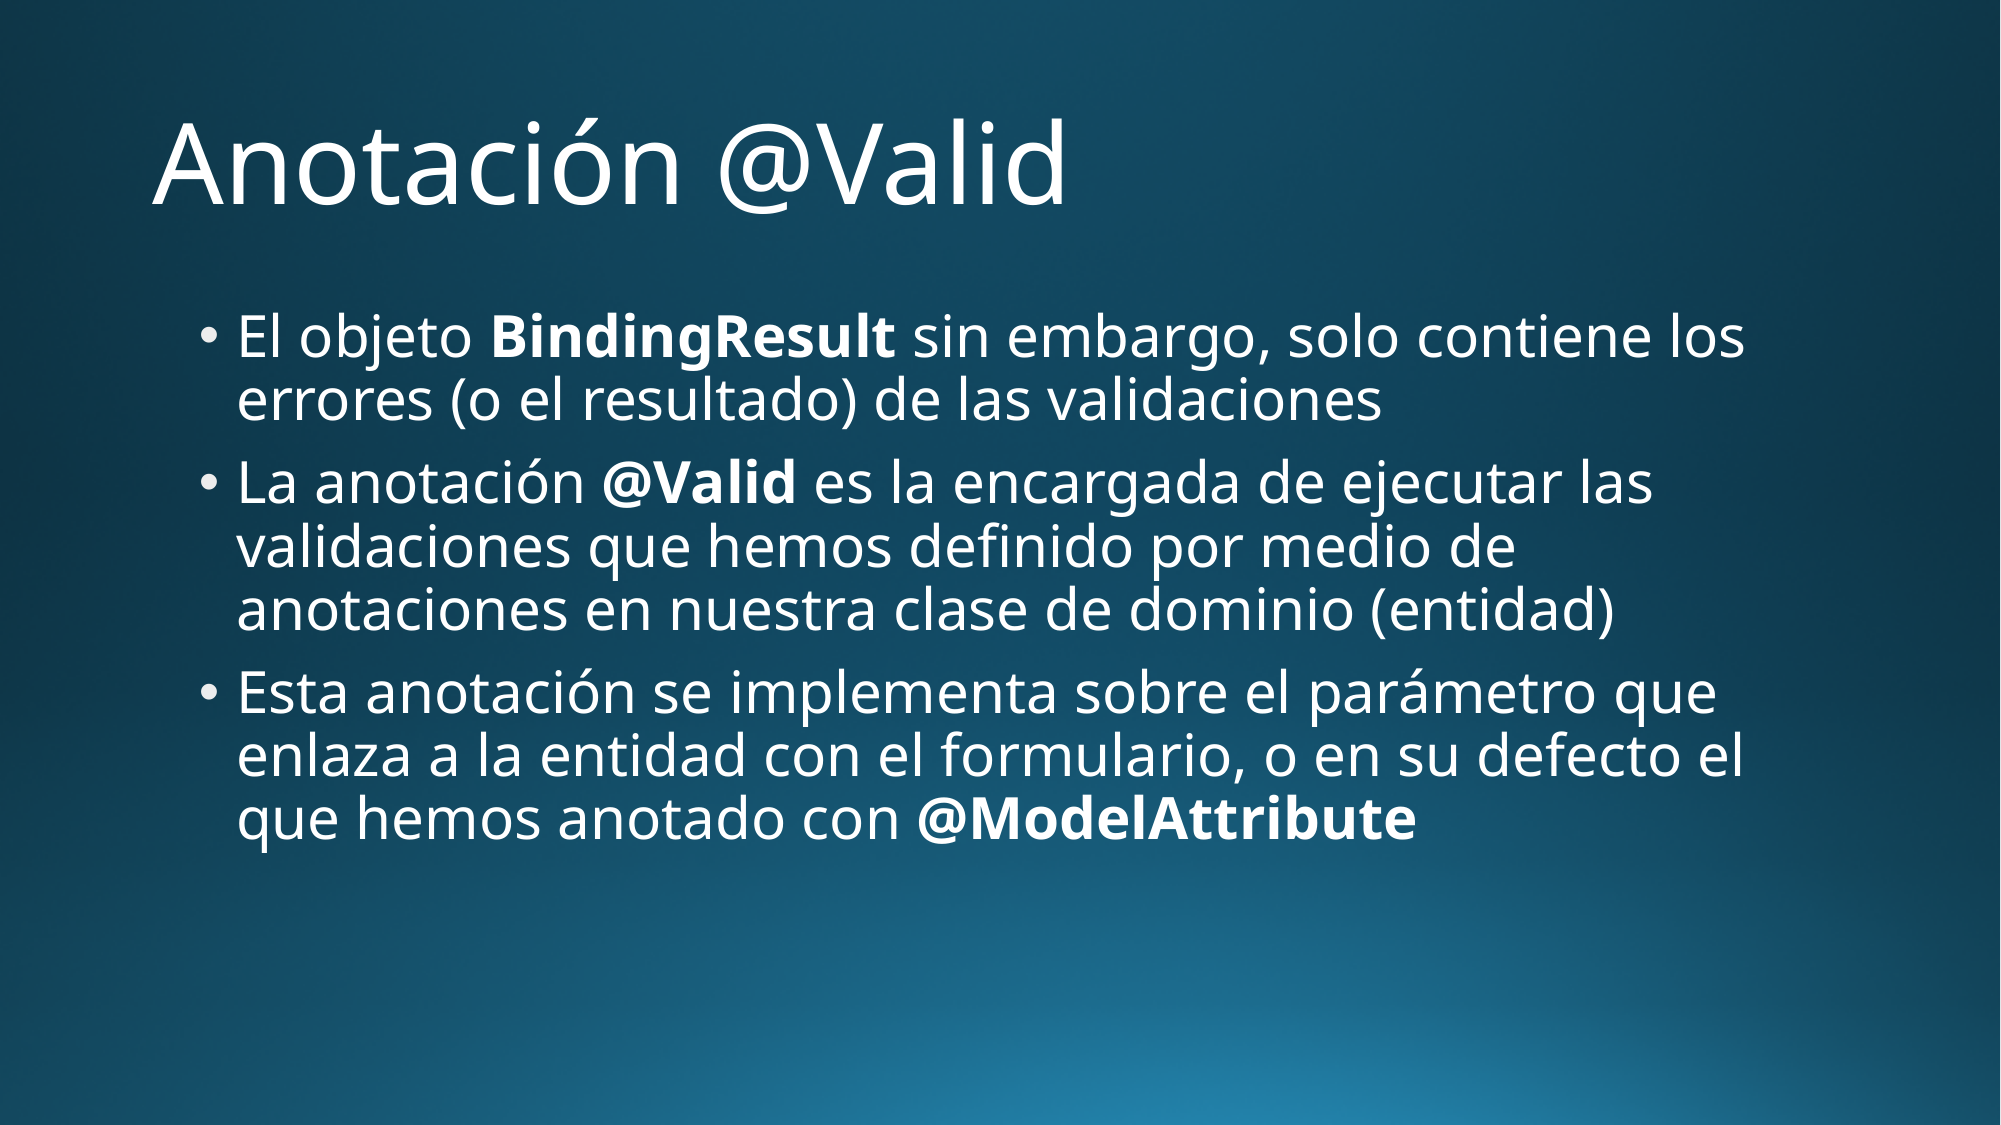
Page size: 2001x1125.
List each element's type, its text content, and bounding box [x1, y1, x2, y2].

picture [0, 0, 2001, 1125]
title Anotación @Valid [137, 59, 1863, 278]
list El objeto BindingResult sin embargo, solo contiene los errores (o el resultado) de las validaciones La anotación @Valid es la encargada de ejecutar las validaciones que hemos definido por medio de anotaciones en nuestra clase de dominio (entidad) Esta anotación se implementa sobre el parámetro que enlaza a la entidad con el formulario, o en su defecto el que hemos anotado con @ModelAttribute [183, 299, 1863, 1014]
